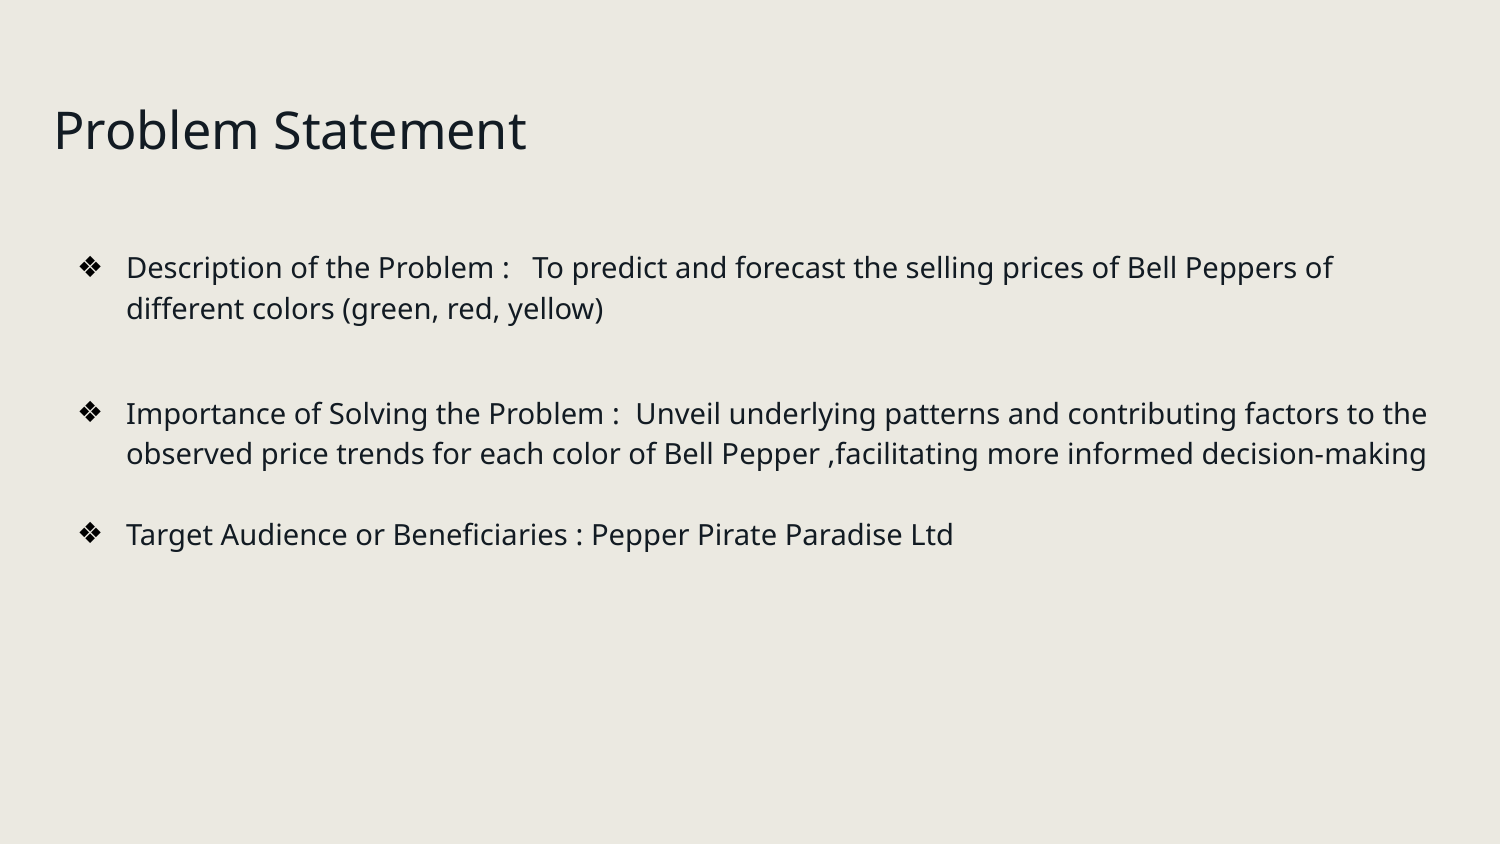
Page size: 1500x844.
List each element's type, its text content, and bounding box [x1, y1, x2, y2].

title Problem Statement [53, 82, 1451, 177]
list Description of the Problem : To predict and forecast the selling prices of Bell Peppers of different colors (green, red, yellow) Importance of Solving the Problem : Unveil underlying patterns and contributing factors to the observed price trends for each color of Bell Pepper ,facilitating more informed decision-making Target Audience or Beneficiaries : Pepper Pirate Paradise Ltd [51, 229, 1445, 700]
